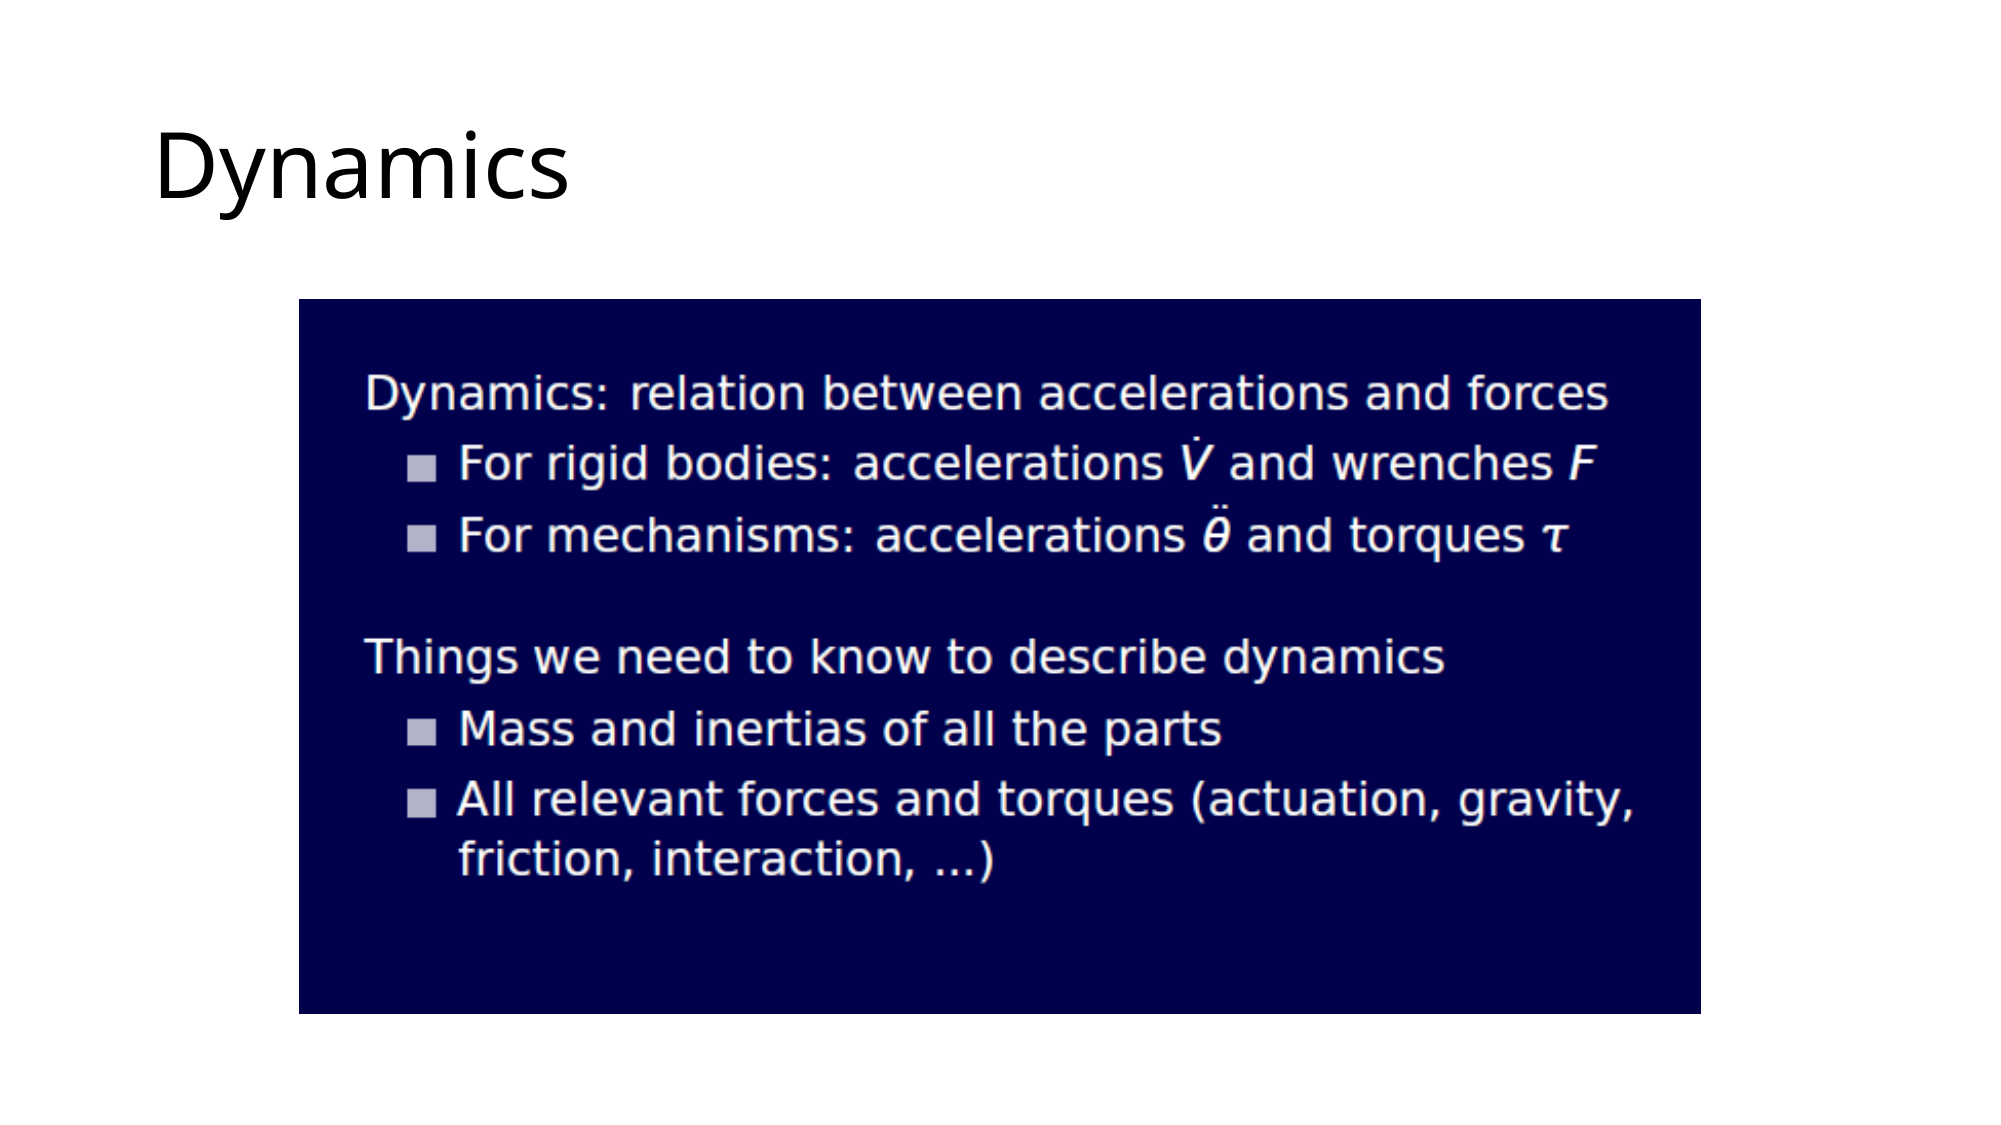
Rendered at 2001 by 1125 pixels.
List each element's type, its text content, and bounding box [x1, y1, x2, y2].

title Dynamics [137, 59, 1863, 278]
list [299, 299, 1701, 1014]
